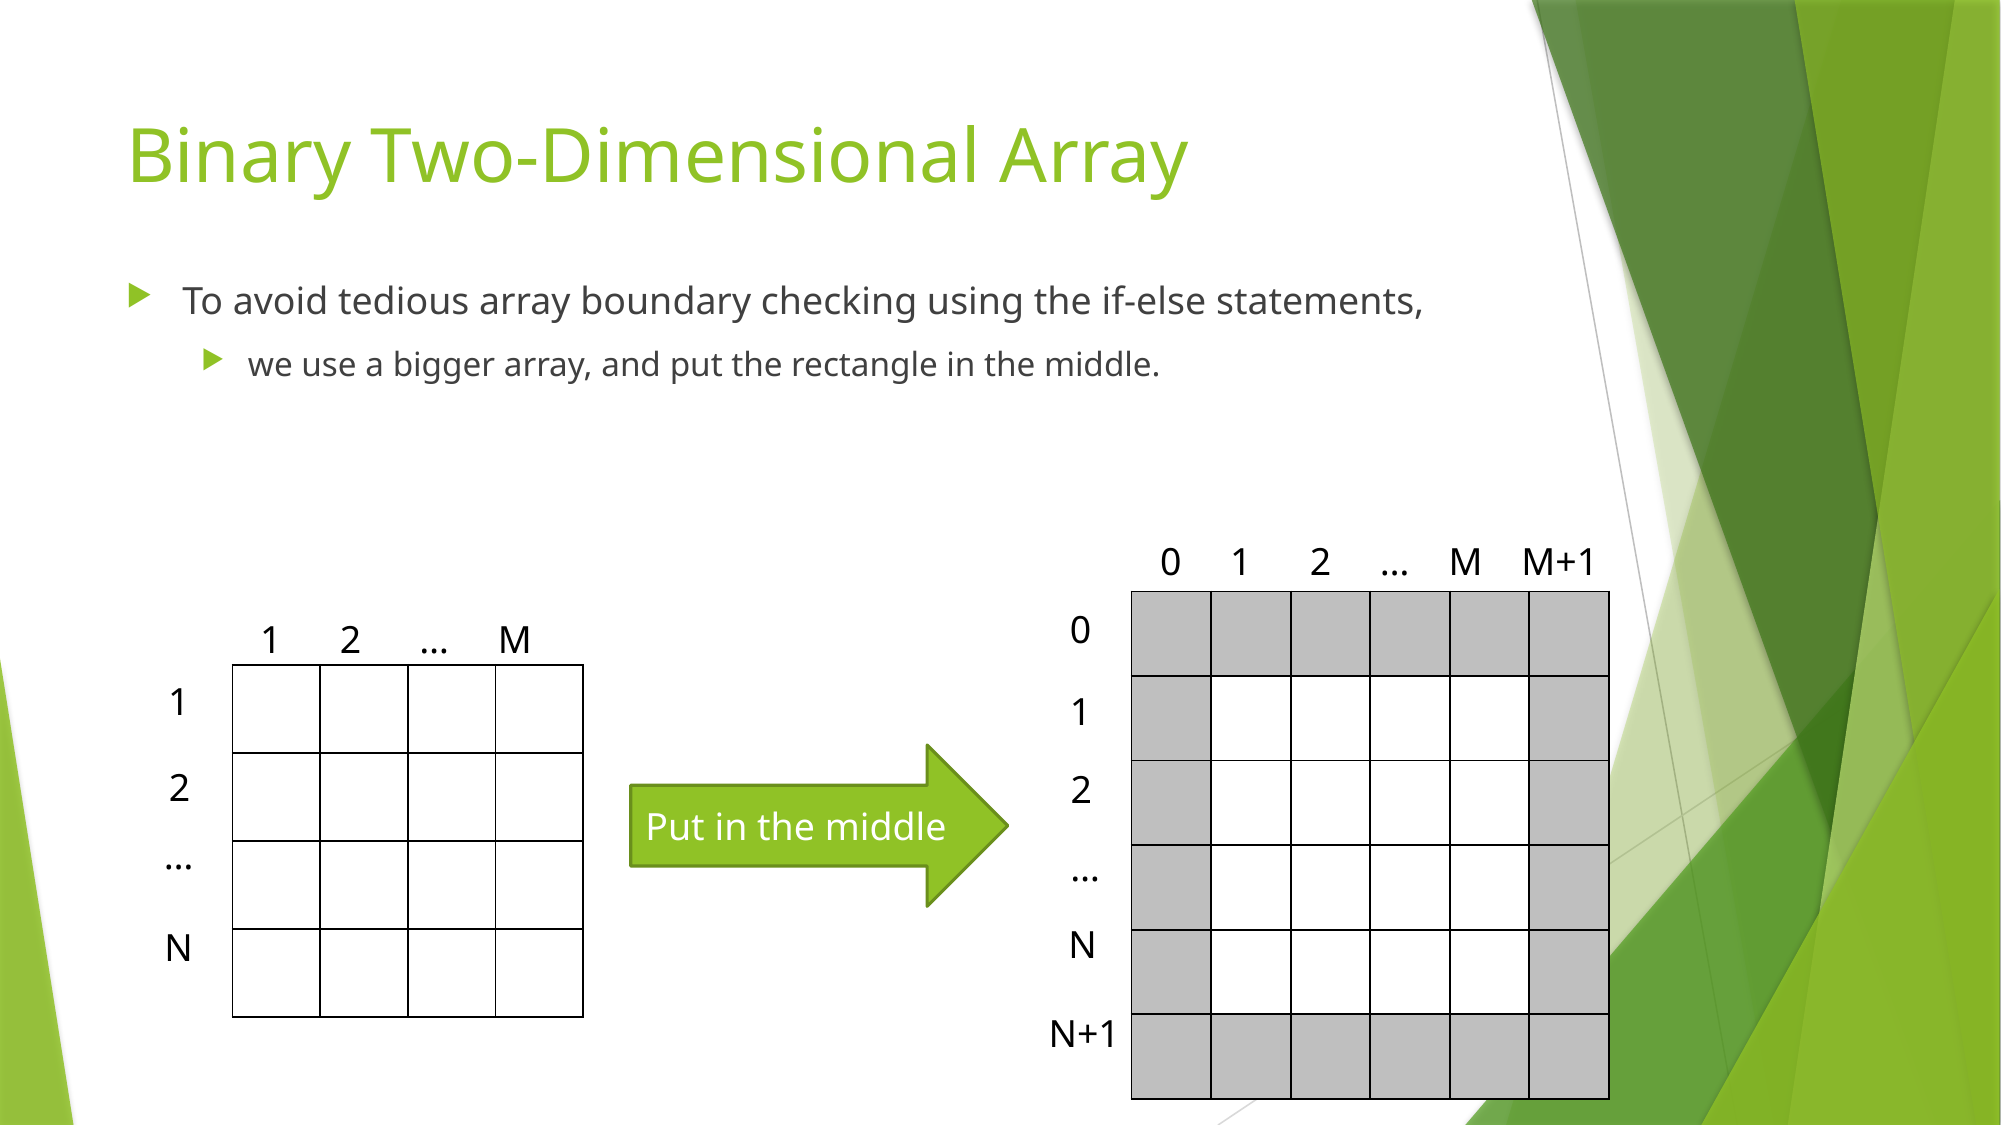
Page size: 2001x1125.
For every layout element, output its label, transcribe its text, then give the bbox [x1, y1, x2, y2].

text_box Put in the middle [629, 743, 1009, 908]
table_cell [1292, 1015, 1369, 1098]
text_box … [1055, 836, 1115, 896]
table_header [321, 669, 407, 752]
table_header [1212, 592, 1290, 675]
table_cell [1371, 677, 1449, 760]
text_box 2 [153, 756, 205, 817]
text_box 0 [1054, 599, 1106, 659]
table_cell [1212, 1015, 1290, 1098]
table_cell [1530, 1015, 1608, 1098]
table_cell [1451, 1015, 1528, 1098]
table_cell [1371, 761, 1449, 844]
table_cell [496, 754, 582, 840]
table_cell [321, 930, 407, 1016]
table_cell [496, 842, 582, 928]
table_cell [1451, 677, 1528, 760]
table_cell [233, 842, 319, 928]
table_cell [321, 754, 407, 840]
table_cell [1451, 931, 1528, 1013]
table_header [233, 666, 319, 752]
table_cell [1371, 931, 1449, 1013]
table_cell [233, 754, 319, 840]
table_cell [1451, 761, 1528, 844]
table_cell [1371, 846, 1449, 929]
table_cell [409, 930, 495, 1016]
table_cell [1530, 677, 1608, 760]
table_cell [1212, 677, 1290, 760]
text_box … [149, 825, 209, 885]
text_box 1 [1054, 680, 1106, 740]
table_header [1530, 592, 1608, 675]
title Binary Two-Dimensional Array [111, 99, 1522, 317]
table_cell [1530, 761, 1608, 844]
text_box 0 1 2 … M M+1 [1145, 530, 1695, 591]
table_cell [1371, 1015, 1449, 1098]
text_box 1 [153, 670, 205, 731]
table_cell [1132, 677, 1210, 760]
text_box 2 [1055, 758, 1107, 818]
table_cell [1132, 846, 1210, 929]
table_cell [1530, 931, 1608, 1013]
text_box N+1 [1033, 1002, 1135, 1062]
text_box N [1053, 914, 1112, 974]
table_cell [1530, 846, 1608, 929]
table_header [1451, 592, 1528, 675]
table_header [496, 669, 582, 752]
table_header [409, 669, 495, 752]
table_cell [1212, 846, 1290, 929]
table_cell [1132, 1015, 1210, 1098]
table_cell [321, 842, 407, 928]
table_cell [496, 930, 582, 1016]
table_header [1132, 592, 1210, 675]
table_cell [1292, 761, 1369, 844]
table_header [1371, 592, 1449, 675]
table_cell [1292, 677, 1369, 760]
table_cell [1292, 931, 1369, 1013]
table_cell [1451, 846, 1528, 929]
table_cell [1292, 846, 1369, 929]
table_cell [1132, 761, 1210, 844]
table_header [1292, 592, 1369, 675]
table_cell [409, 754, 495, 840]
table_cell [409, 842, 495, 928]
table_cell [1132, 931, 1210, 1013]
text_box 1 2 … M [245, 609, 795, 669]
table_cell [233, 930, 319, 1016]
text_box N [149, 916, 208, 976]
table_cell [1212, 761, 1290, 844]
table_cell [1212, 931, 1290, 1013]
